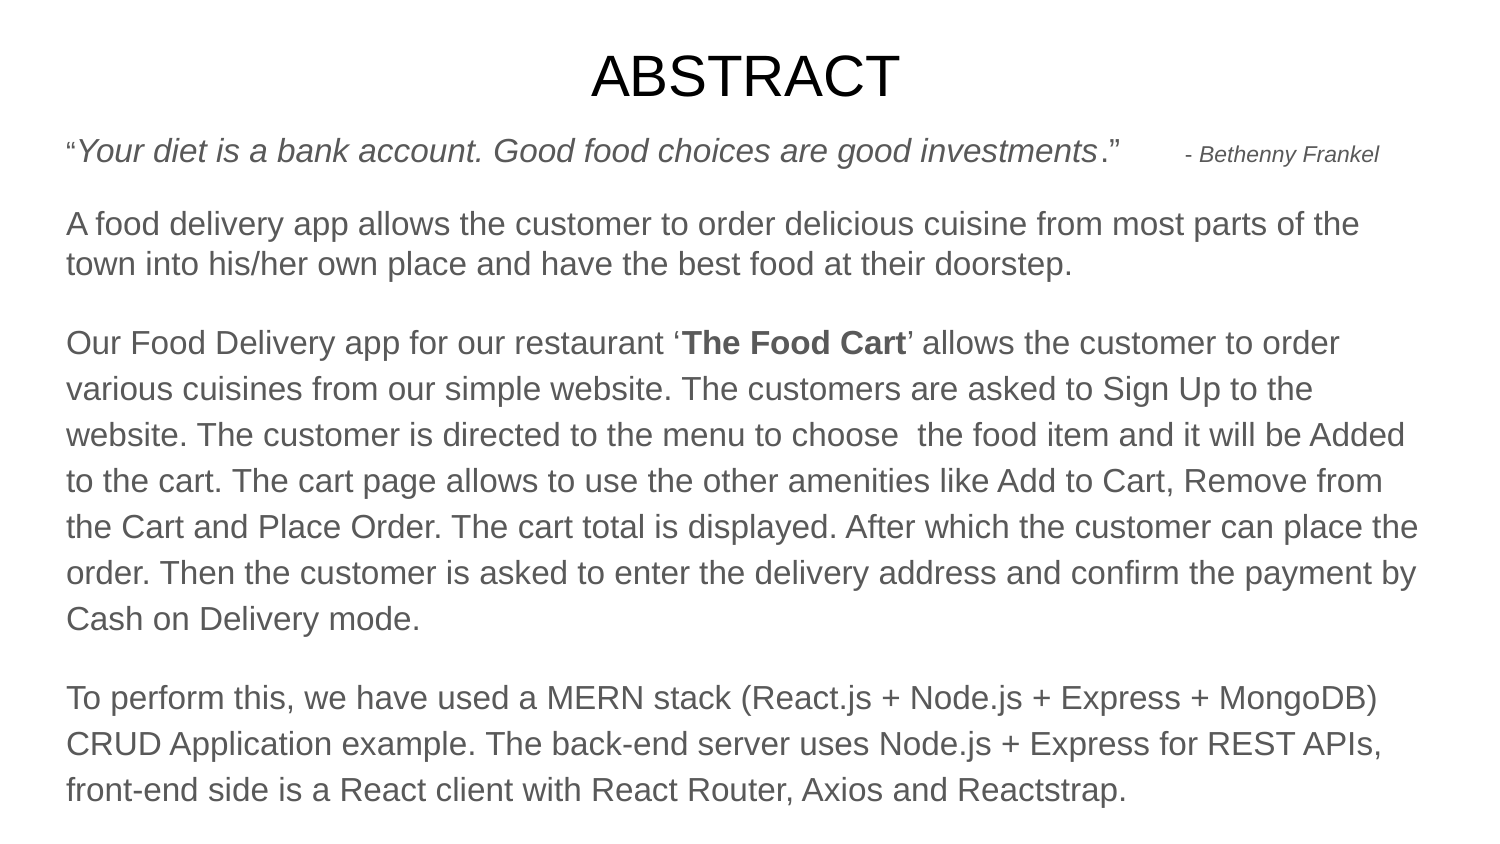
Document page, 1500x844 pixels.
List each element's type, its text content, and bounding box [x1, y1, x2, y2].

title ABSTRACT [51, 23, 1449, 114]
list “Your diet is a bank account. Good food choices are good investments.” - Bethenny Frankel A food delivery app allows the customer to order delicious cuisine from most parts of the town into his/her own place and have the best food at their doorstep. Our Food Delivery app for our restaurant ‘The Food Cart’ allows the customer to order various cuisines from our simple website. The customers are asked to Sign Up to the website. The customer is directed to the menu to choose the food item and it will be Added to the cart. The cart page allows to use the other amenities like Add to Cart, Remove from the Cart and Place Order. The cart total is displayed. After which the customer can place the order. Then the customer is asked to enter the delivery address and confirm the payment by Cash on Delivery mode. To perform this, we have used a MERN stack (React.js + Node.js + Express + MongoDB) CRUD Application example. The back-end server uses Node.js + Express for REST APIs, front-end side is a React client with React Router, Axios and Reactstrap. [51, 114, 1449, 675]
